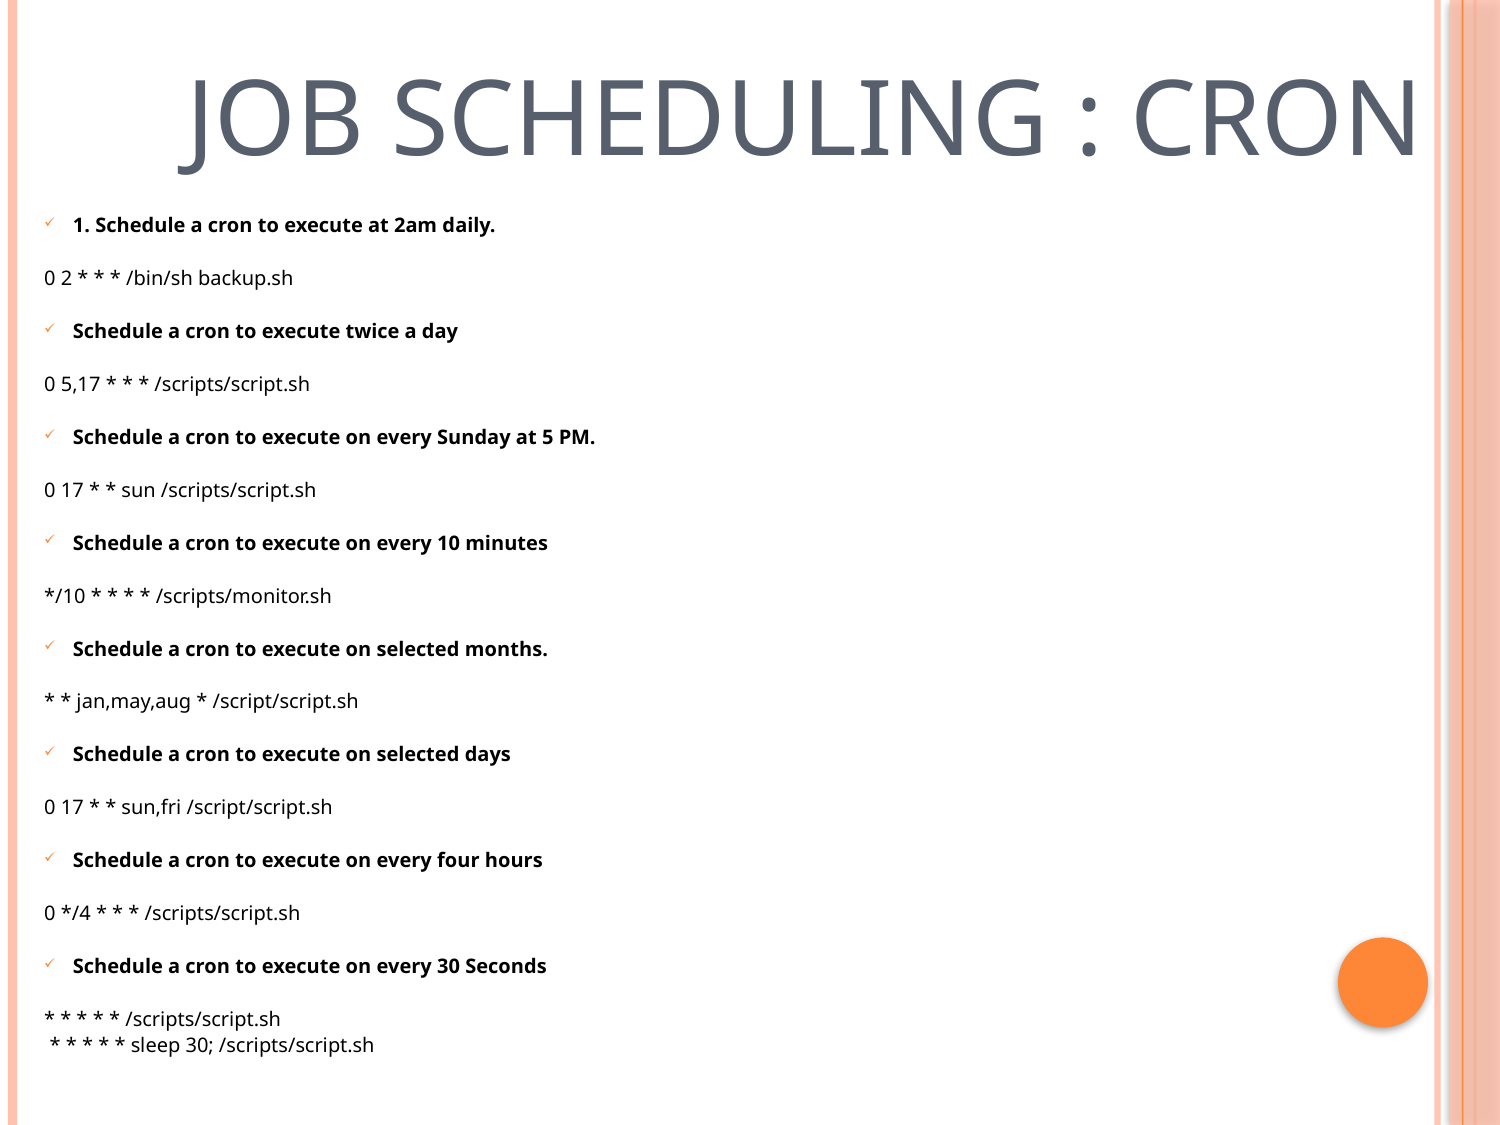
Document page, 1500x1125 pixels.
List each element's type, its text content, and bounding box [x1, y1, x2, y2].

title Job Scheduling : Cron [123, 42, 1486, 186]
list 1. Schedule a cron to execute at 2am daily. 0 2 * * * /bin/sh backup.sh Schedule a cron to execute twice a day 0 5,17 * * * /scripts/script.sh Schedule a cron to execute on every Sunday at 5 PM. 0 17 * * sun /scripts/script.sh Schedule a cron to execute on every 10 minutes */10 * * * * /scripts/monitor.sh Schedule a cron to execute on selected months. * * jan,may,aug * /script/script.sh Schedule a cron to execute on selected days 0 17 * * sun,fri /script/script.sh Schedule a cron to execute on every four hours 0 */4 * * * /scripts/script.sh Schedule a cron to execute on every 30 Seconds * * * * * /scripts/script.sh * * * * * sleep 30; /scripts/script.sh [29, 208, 1489, 1071]
